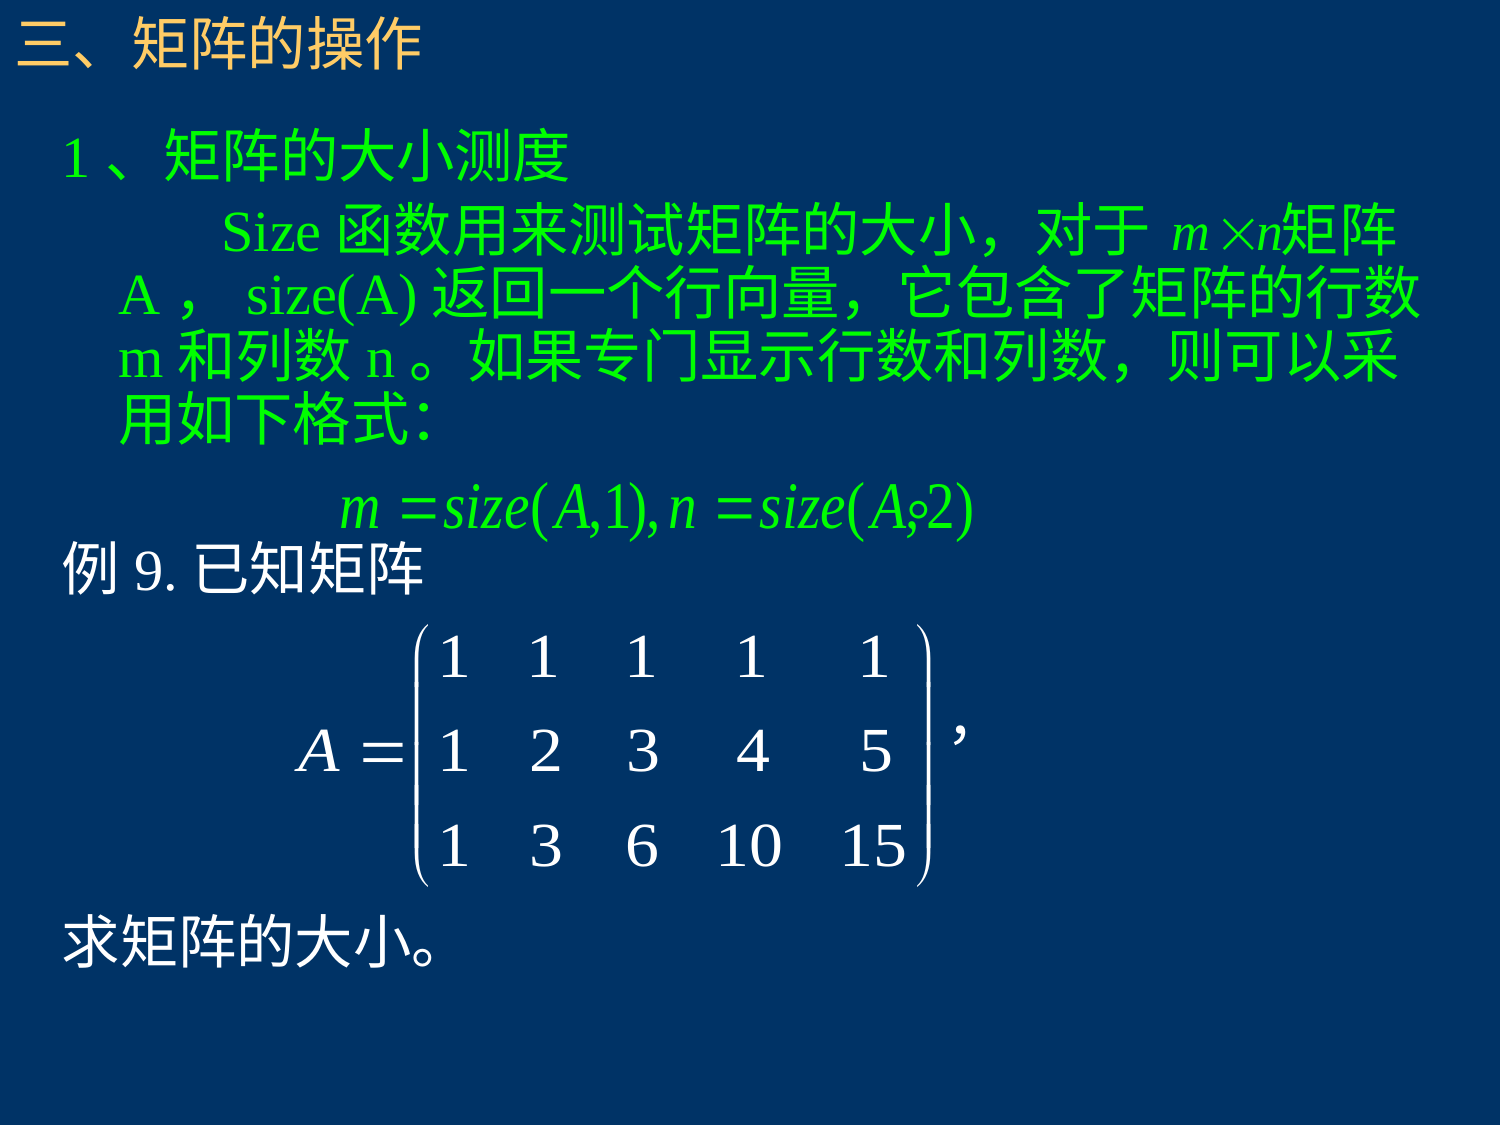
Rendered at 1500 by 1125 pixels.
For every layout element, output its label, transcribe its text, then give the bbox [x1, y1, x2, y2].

list 1、矩阵的大小测度 Size函数用来测试矩阵的大小，对于 矩阵A，size(A)返回一个行向量，它包含了矩阵的行数m和列数n。如果专门显示行数和列数，则可以采用如下格式： 。 例9.已知矩阵 ， 求矩阵的大小。 [47, 119, 1465, 546]
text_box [1163, 213, 1294, 265]
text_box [283, 609, 951, 903]
title 三、矩阵的操作 [0, 1, 1326, 89]
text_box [330, 467, 987, 557]
list 1、矩阵的大小测度 Size函数用来测试矩阵的大小，对于 矩阵A，size(A)返回一个行向量，它包含了矩阵的行数m和列数n。如果专门显示行数和列数，则可以采用如下格式： 。 例9.已知矩阵 ， 求矩阵的大小。 [47, 551, 1465, 1094]
